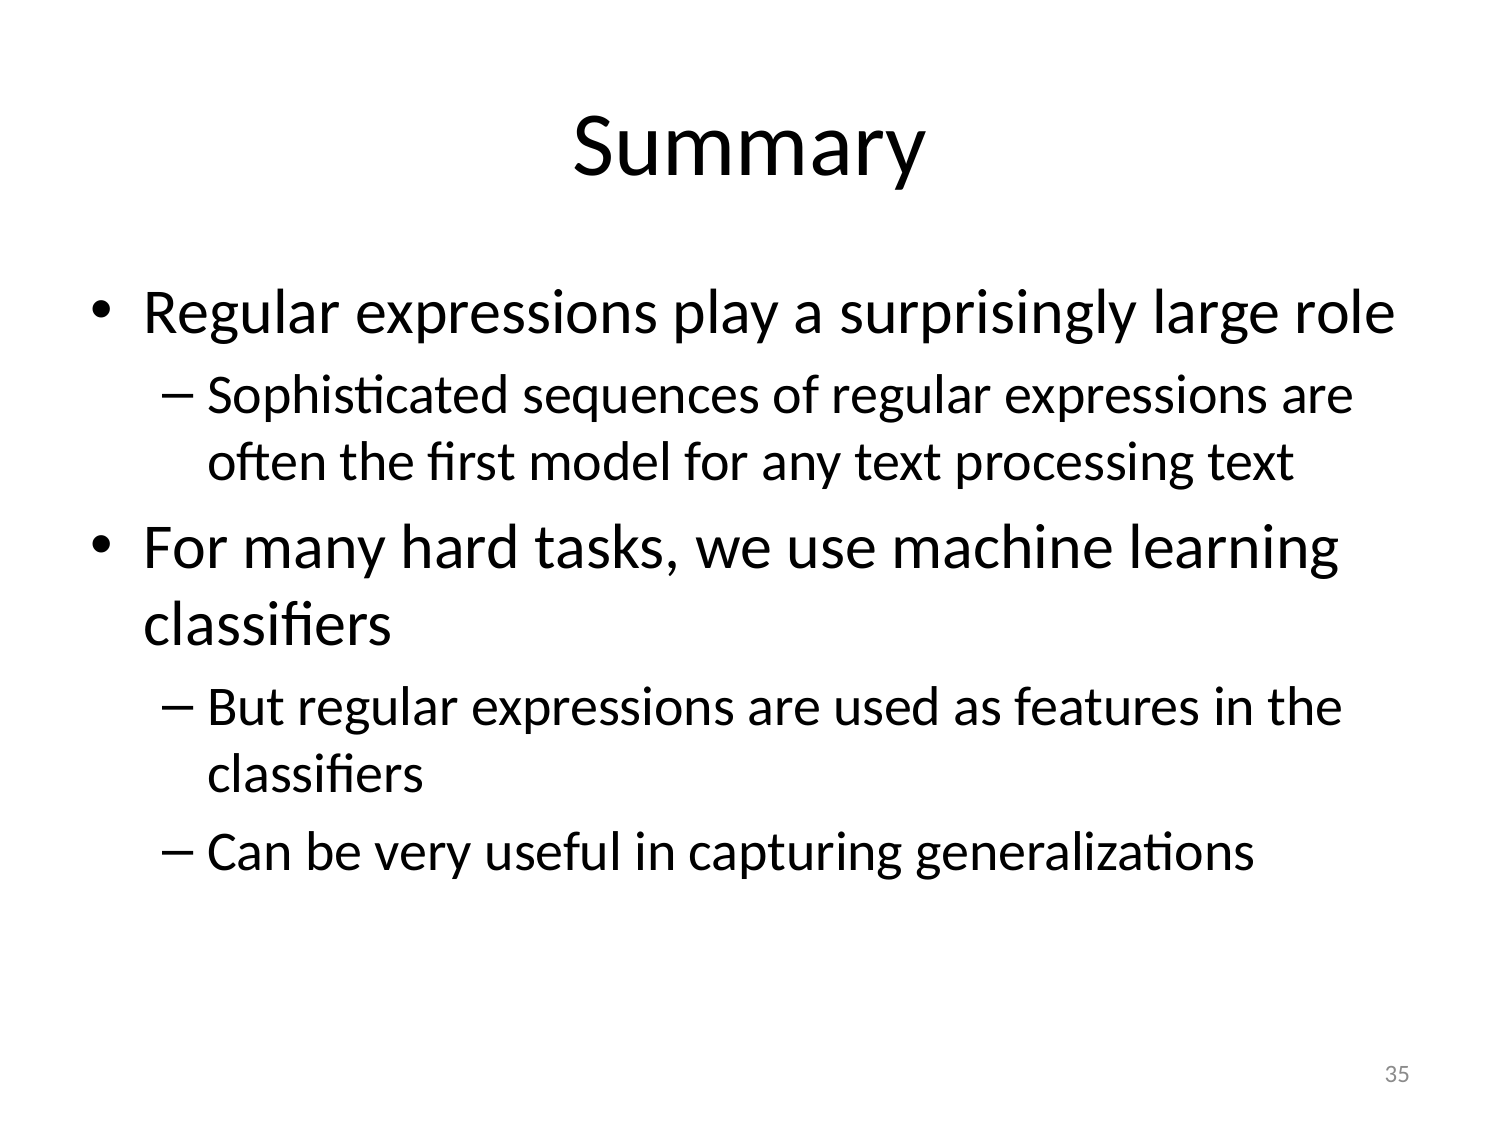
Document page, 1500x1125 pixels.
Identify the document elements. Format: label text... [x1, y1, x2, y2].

list Regular expressions play a surprisingly large role Sophisticated sequences of regular expressions are often the first model for any text processing text For many hard tasks, we use machine learning classifiers But regular expressions are used as features in the classifiers Can be very useful in capturing generalizations [75, 262, 1425, 1005]
title Summary [75, 45, 1425, 233]
slide_number 35 [1074, 1042, 1425, 1103]
